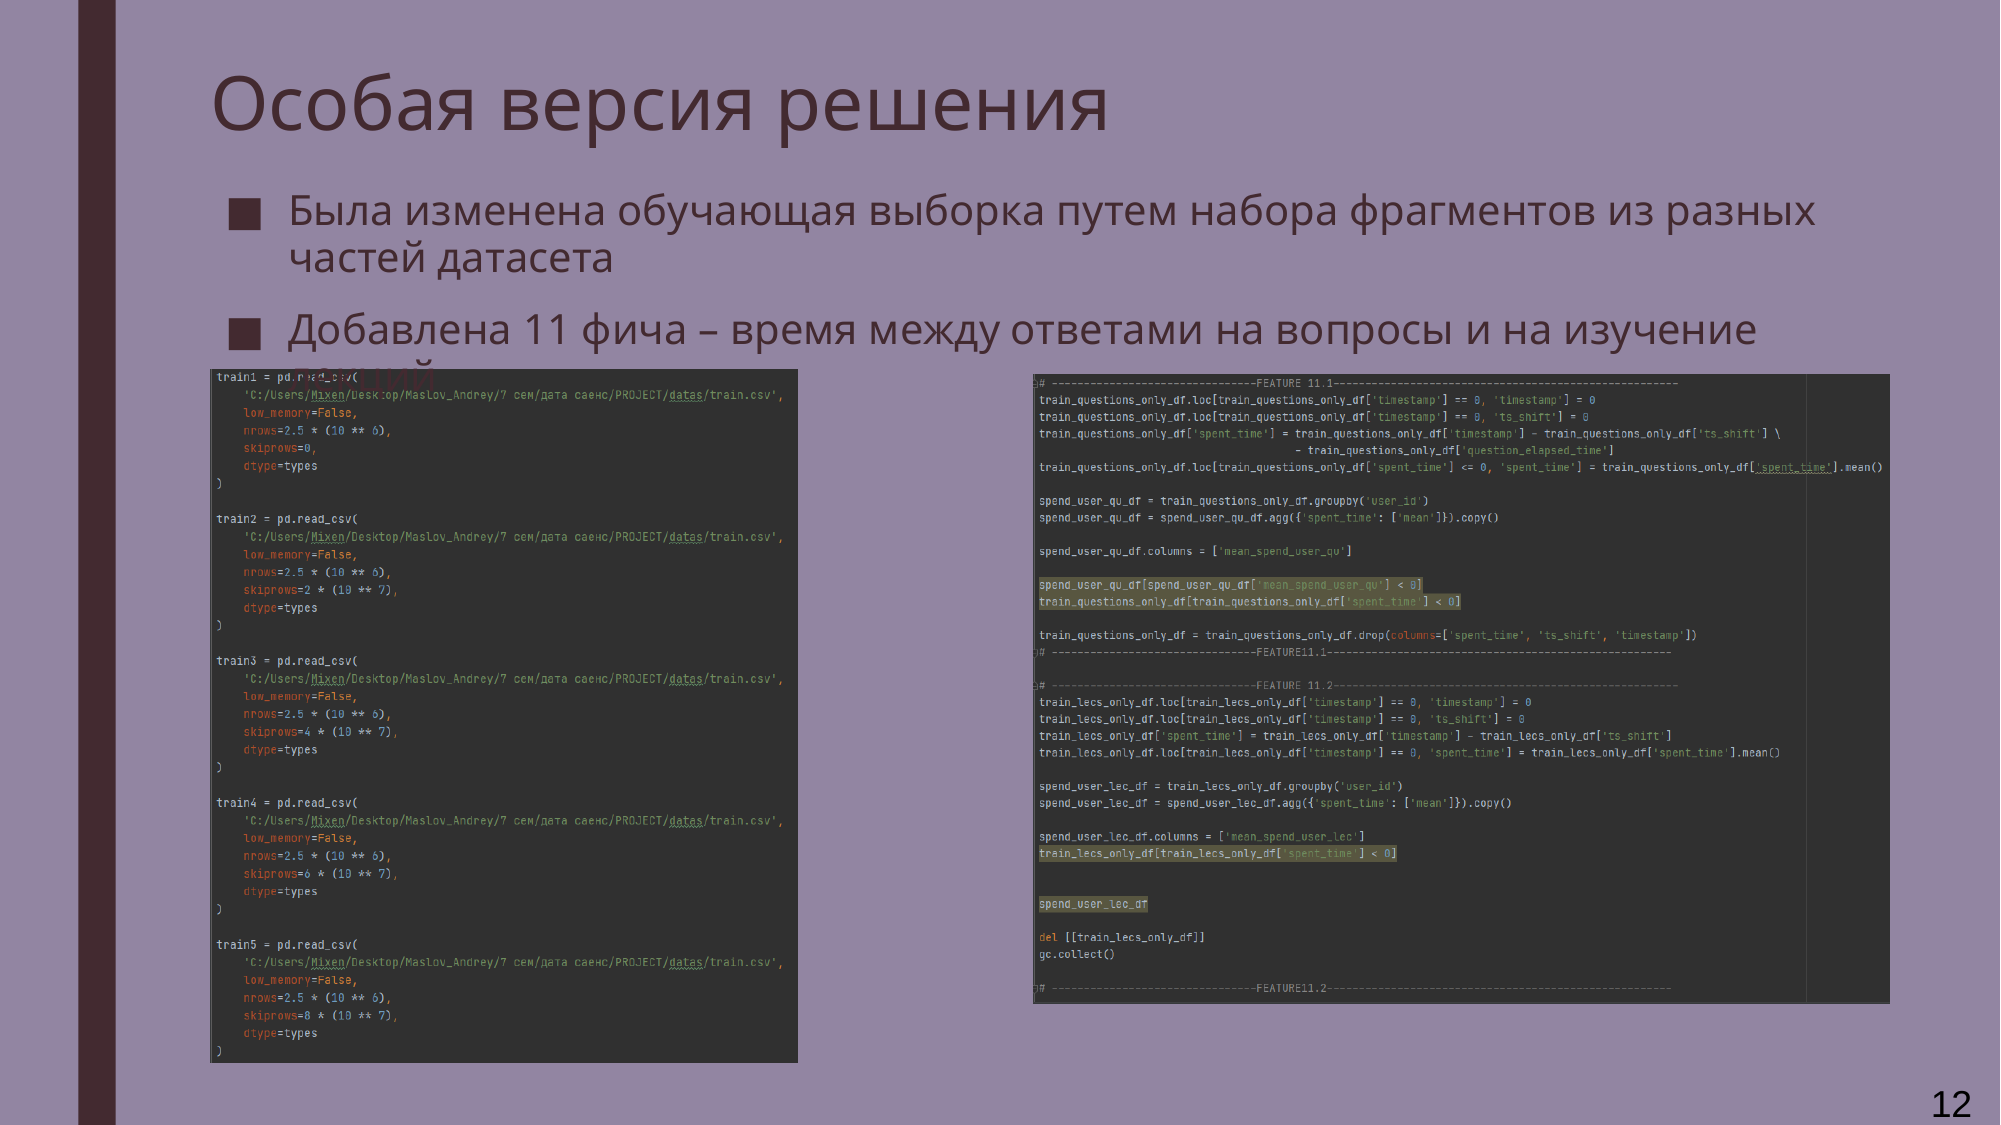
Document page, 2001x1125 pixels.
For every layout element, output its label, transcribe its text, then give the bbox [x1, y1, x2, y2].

picture [1033, 374, 1890, 1005]
text_box Была изменена обучающая выборка путем набора фрагментов из разных частей датасета Добавлена 11 фича – время между ответами на вопросы и на изучение лекций [210, 180, 1920, 355]
picture [210, 369, 798, 1064]
text_box 12 [1903, 1050, 2000, 1125]
text_box Особая версия решения [195, 58, 1861, 178]
